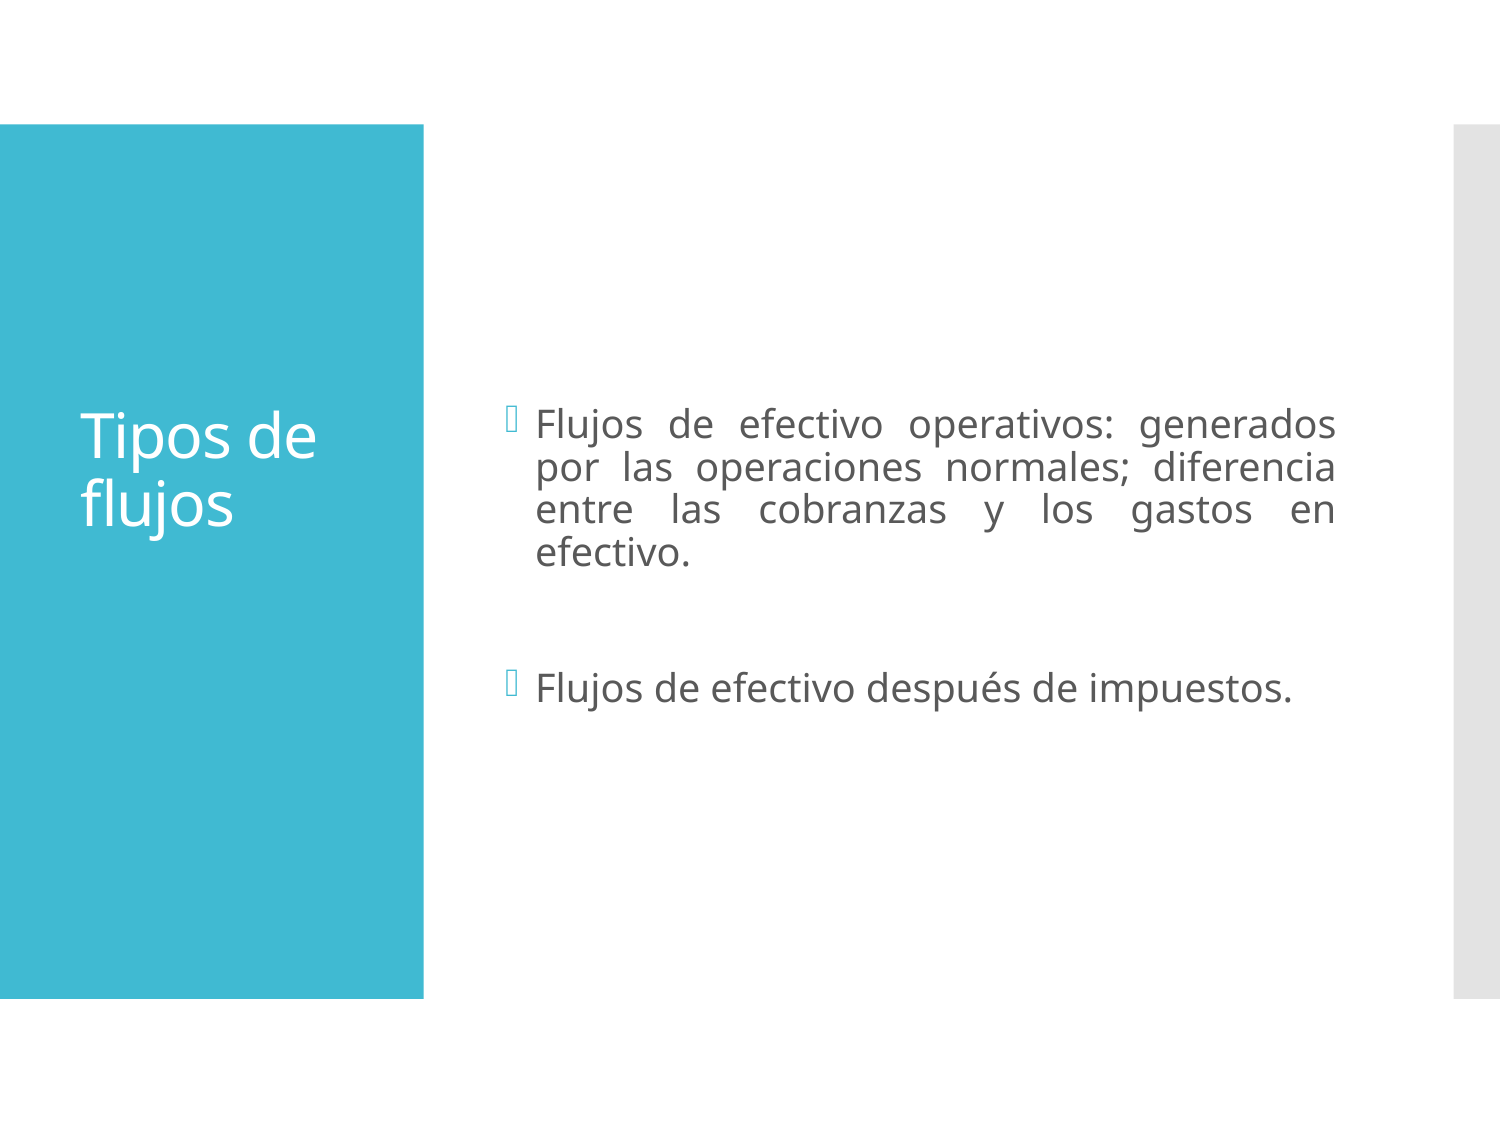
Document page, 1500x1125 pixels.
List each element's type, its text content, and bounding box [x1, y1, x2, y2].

title Tipos de flujos [64, 314, 374, 630]
list Flujos de efectivo operativos: generados por las operaciones normales; diferencia entre las cobranzas y los gastos en efectivo. Flujos de efectivo después de impuestos. [490, 202, 1353, 913]
